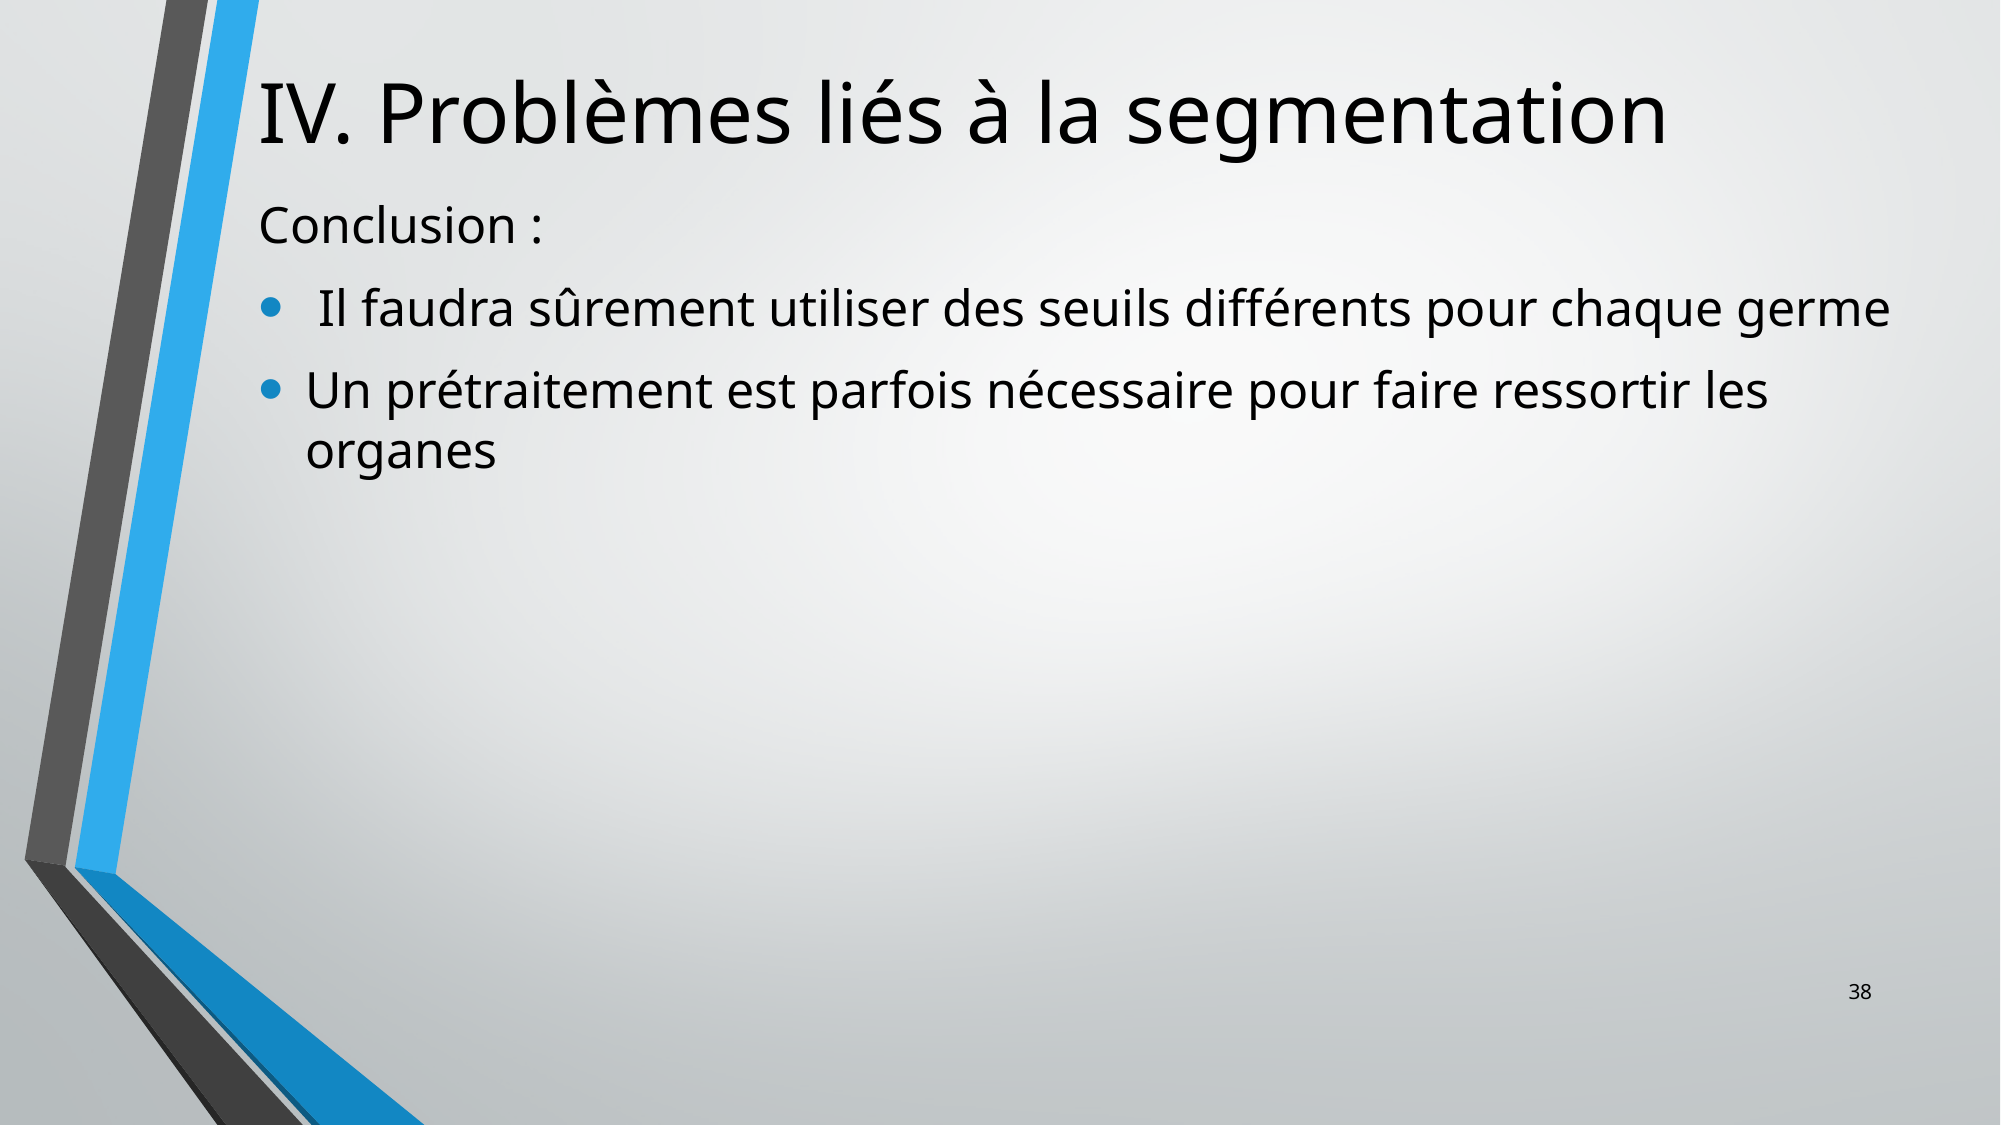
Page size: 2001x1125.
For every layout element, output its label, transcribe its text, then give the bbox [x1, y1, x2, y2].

slide_number 38 [1796, 962, 1887, 1023]
list Conclusion : Il faudra sûrement utiliser des seuils différents pour chaque germe Un prétraitement est parfois nécessaire pour faire ressortir les organes [243, 186, 1979, 893]
title IV. Problèmes liés à la segmentation [243, 51, 1887, 186]
